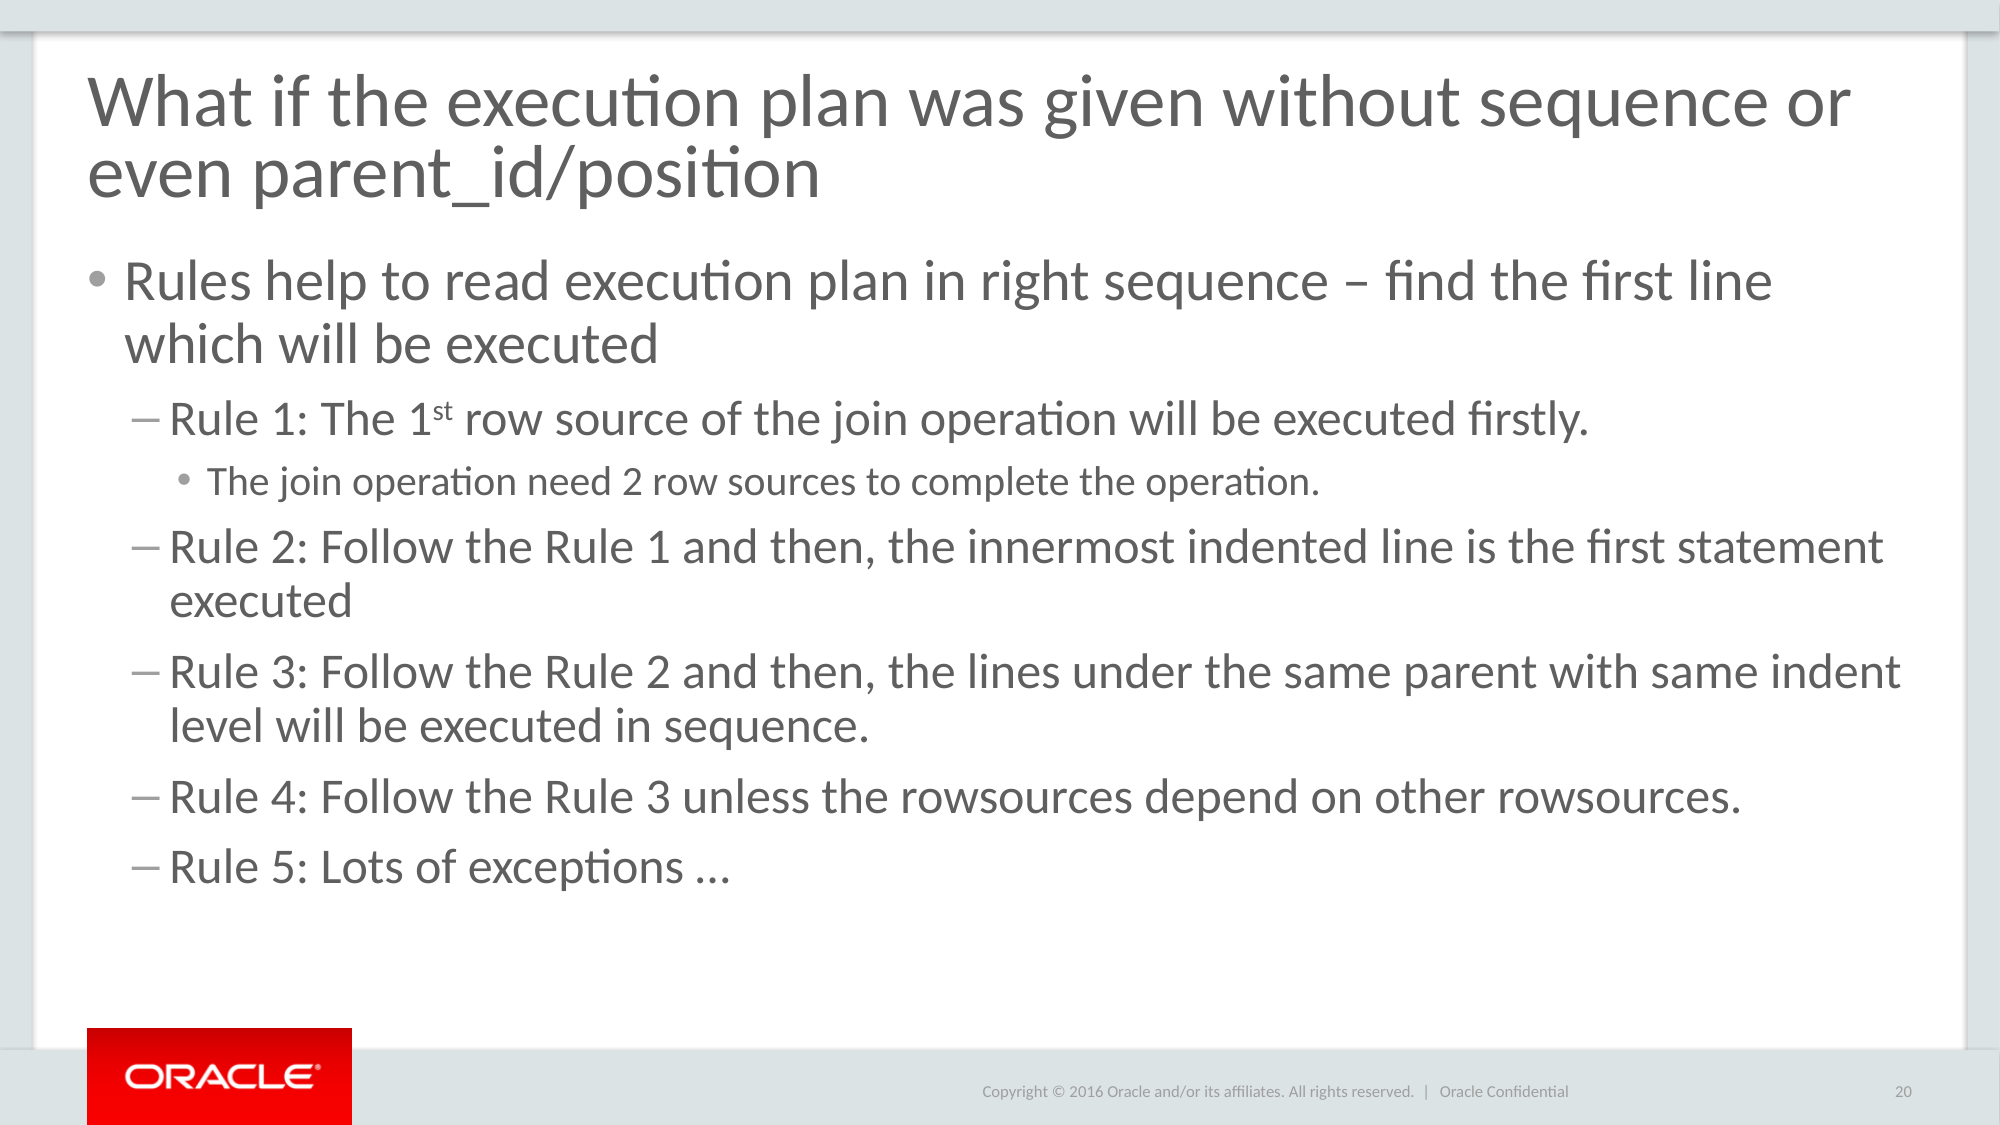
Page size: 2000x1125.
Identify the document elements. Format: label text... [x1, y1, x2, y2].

footer Oracle Confidential [1439, 1075, 1849, 1106]
list Rules help to read execution plan in right sequence – find the first line which will be executed Rule 1: The 1st row source of the join operation will be executed firstly. The join operation need 2 row sources to complete the operation. Rule 2: Follow the Rule 1 and then, the innermost indented line is the first statement executed Rule 3: Follow the Rule 2 and then, the lines under the same parent with same indent level will be executed in sequence. Rule 4: Follow the Rule 3 unless the rowsources depend on other rowsources. Rule 5: Lots of exceptions … [86, 249, 1913, 976]
title What if the execution plan was given without sequence or even parent_id/position [86, 66, 1913, 213]
slide_number 20 [1849, 1075, 1913, 1106]
picture [87, 1028, 352, 1125]
